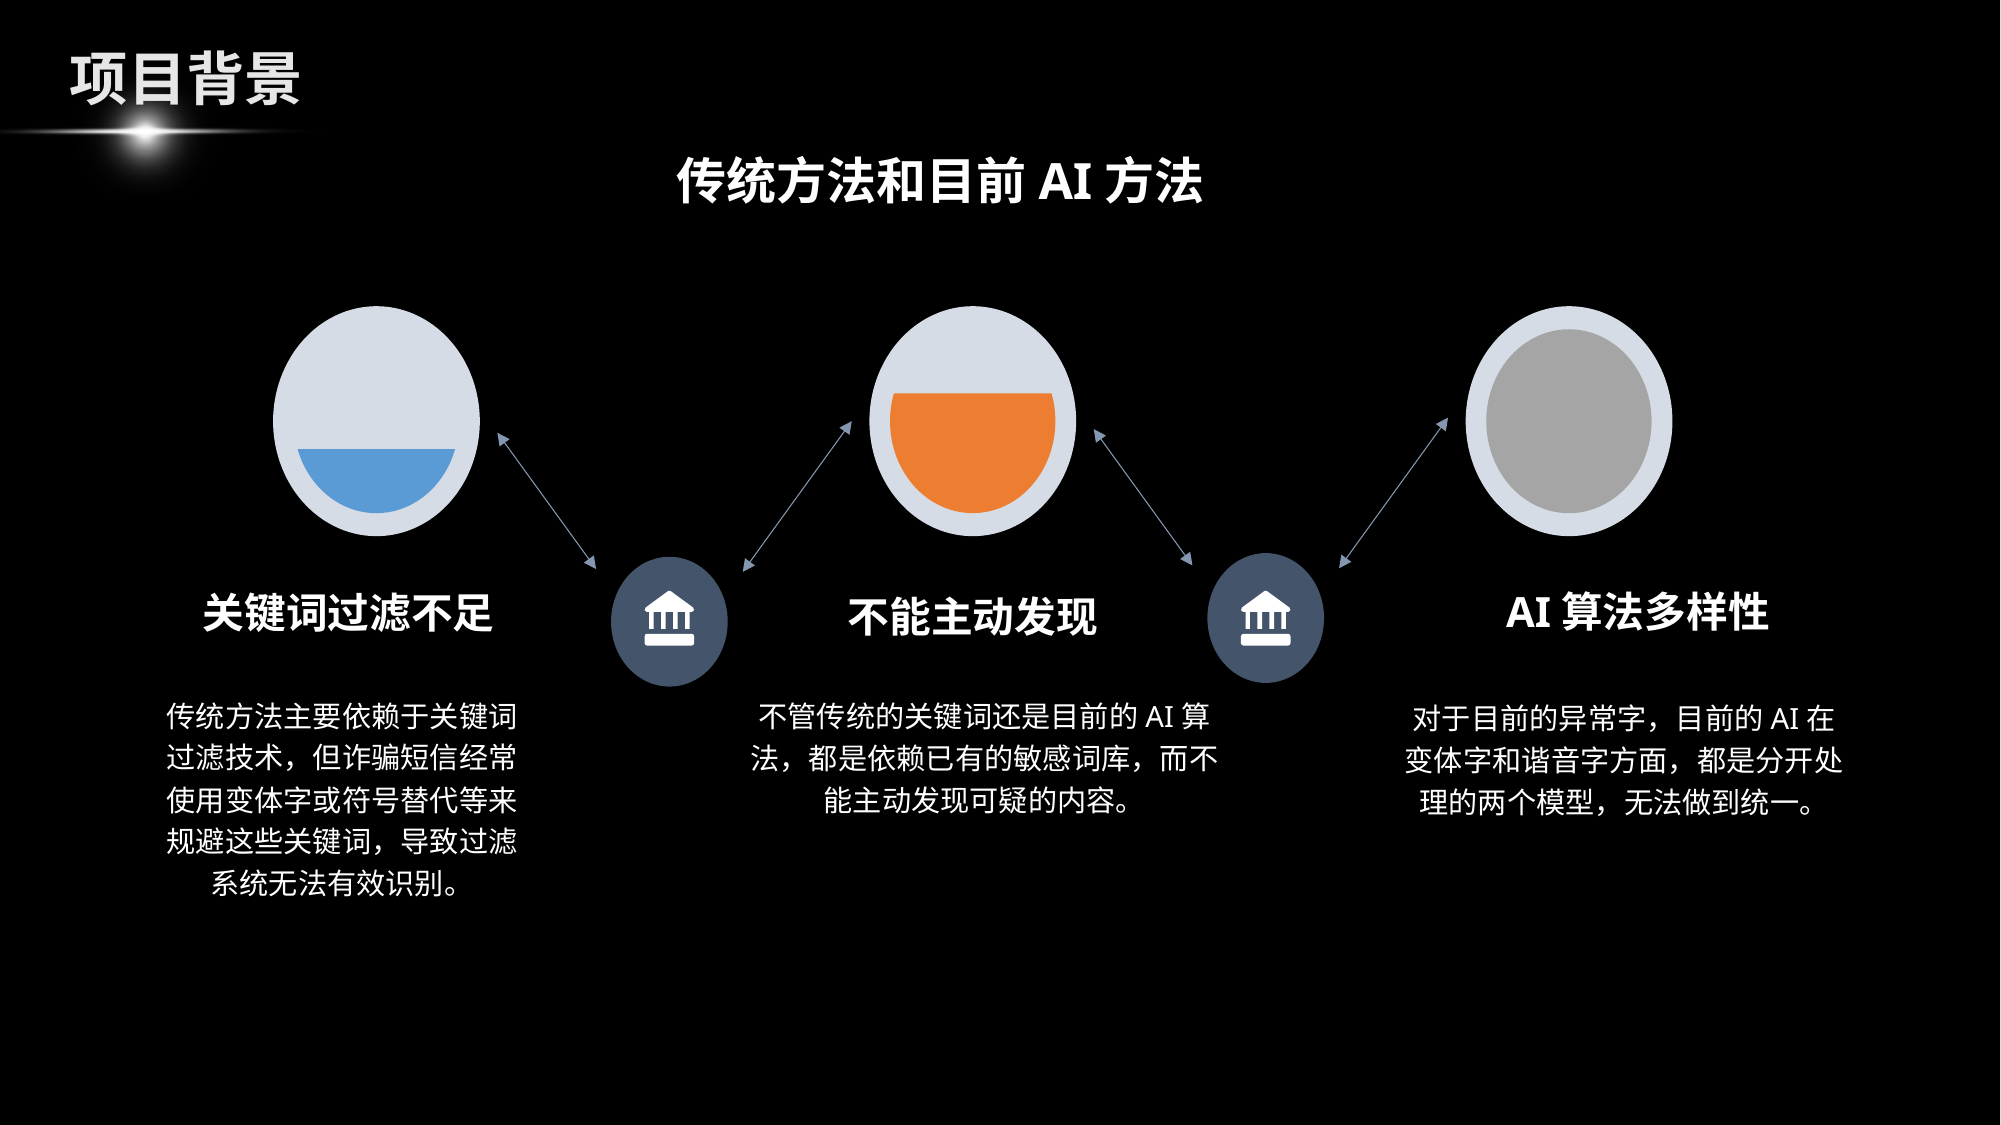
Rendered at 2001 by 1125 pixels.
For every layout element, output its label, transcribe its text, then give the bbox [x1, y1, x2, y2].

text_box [137, 306, 1890, 984]
text_box 传统方法和目前AI方法 [509, 142, 1372, 217]
picture [0, 67, 413, 193]
title 项目背景 [54, 34, 608, 121]
